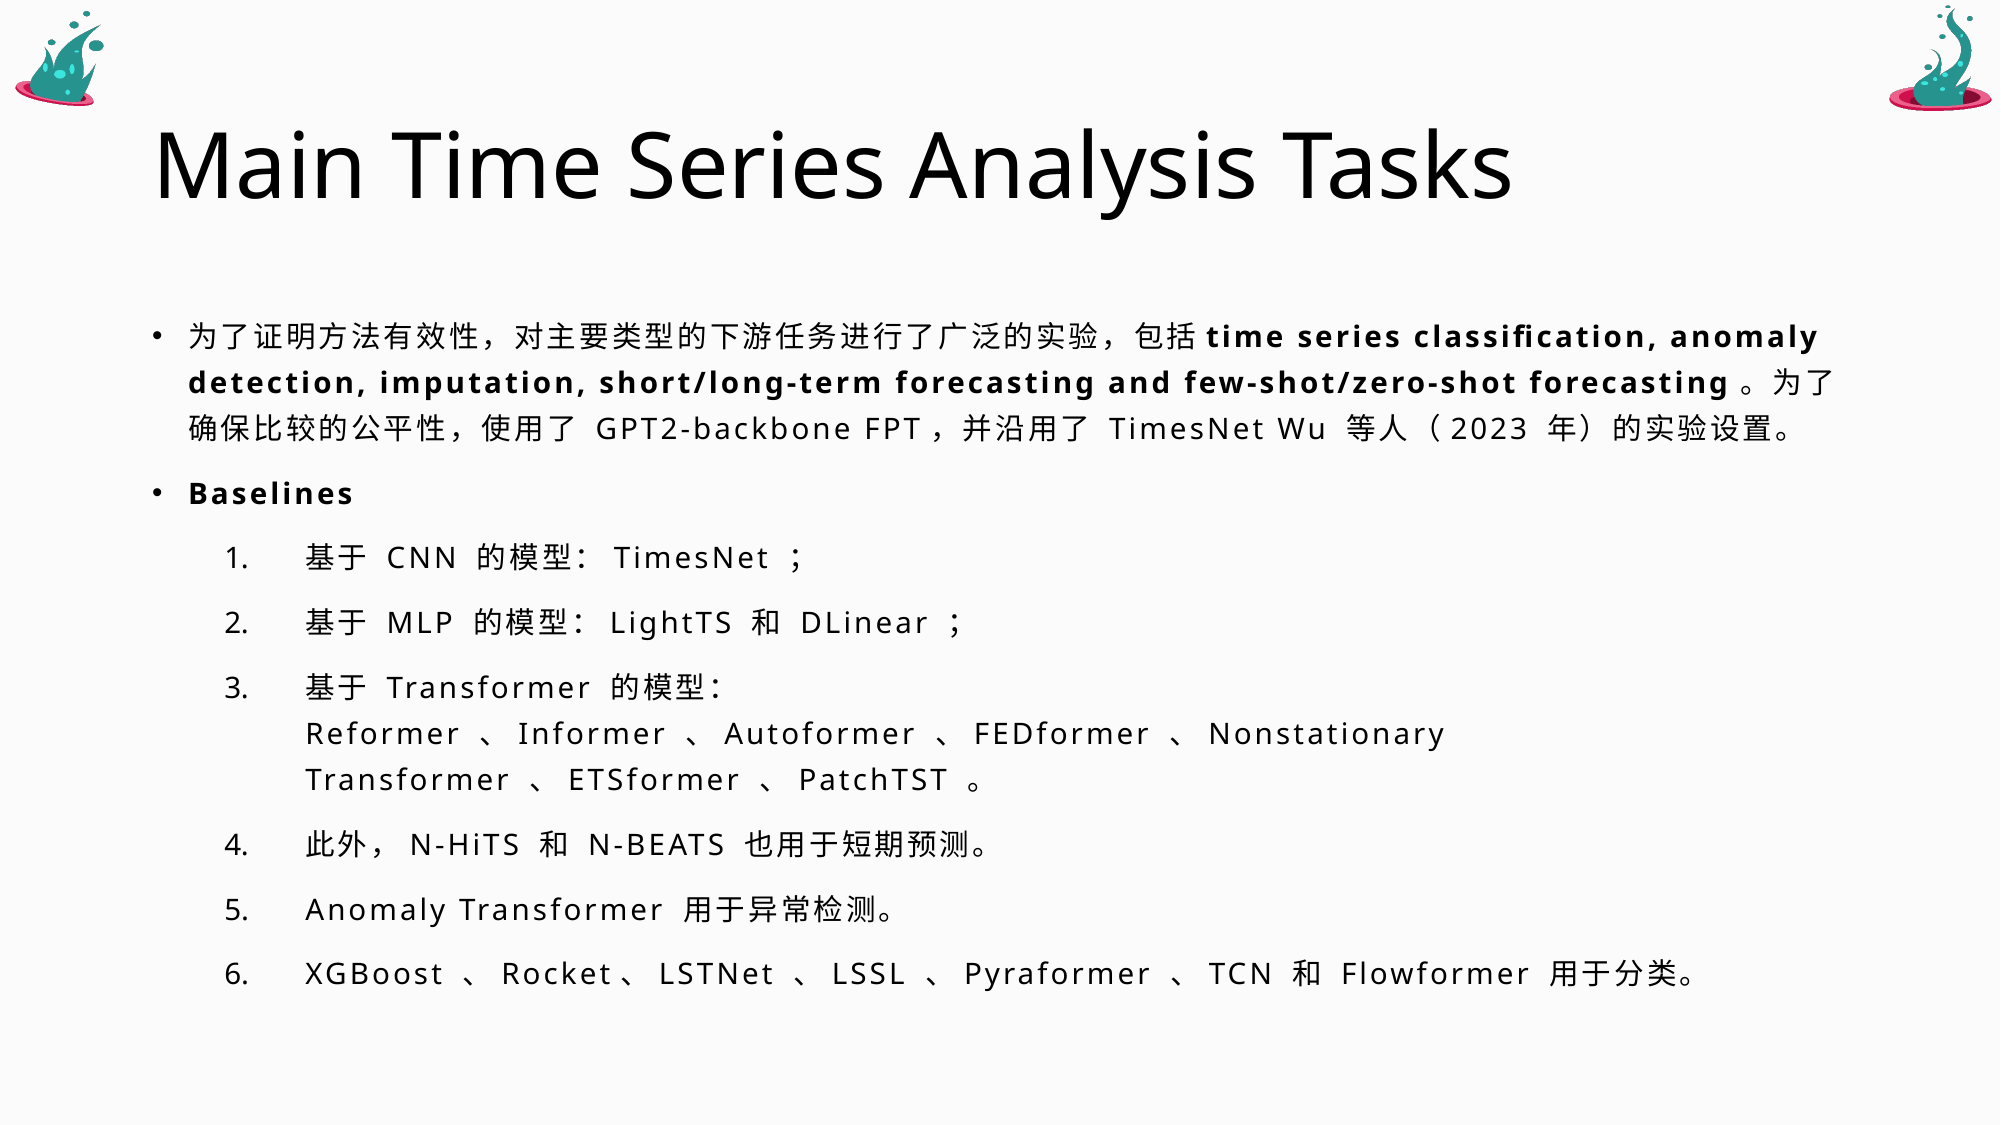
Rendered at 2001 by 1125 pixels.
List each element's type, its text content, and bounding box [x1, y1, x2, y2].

text_box Main Time Series Analysis Tasks [137, 59, 1863, 278]
picture [1881, 0, 2000, 119]
text_box 为了证明方法有效性，对主要类型的下游任务进行了广泛的实验，包括time series classification, anomaly detection, imputation, short/long-term forecasting and few-shot/zero-shot forecasting。为了确保比较的公平性，使用了 GPT2-backbone FPT，并沿用了 TimesNet Wu 等人（2023 年）的实验设置。 Baselines 基于 CNN 的模型：TimesNet ； 基于 MLP 的模型：LightTS 和 DLinear ； 基于 Transformer 的模型：Reformer 、Informer 、Autoformer 、FEDformer 、Nonstationary Transformer 、ETSformer 、PatchTST 。 此外，N-HiTS 和 N-BEATS 也用于短期预测。 Anomaly Transformer 用于异常检测。 XGBoost 、Rocket、LSTNet 、LSSL 、Pyraformer 、TCN 和 Flowformer 用于分类。 [137, 299, 1863, 1014]
picture [0, 0, 119, 119]
